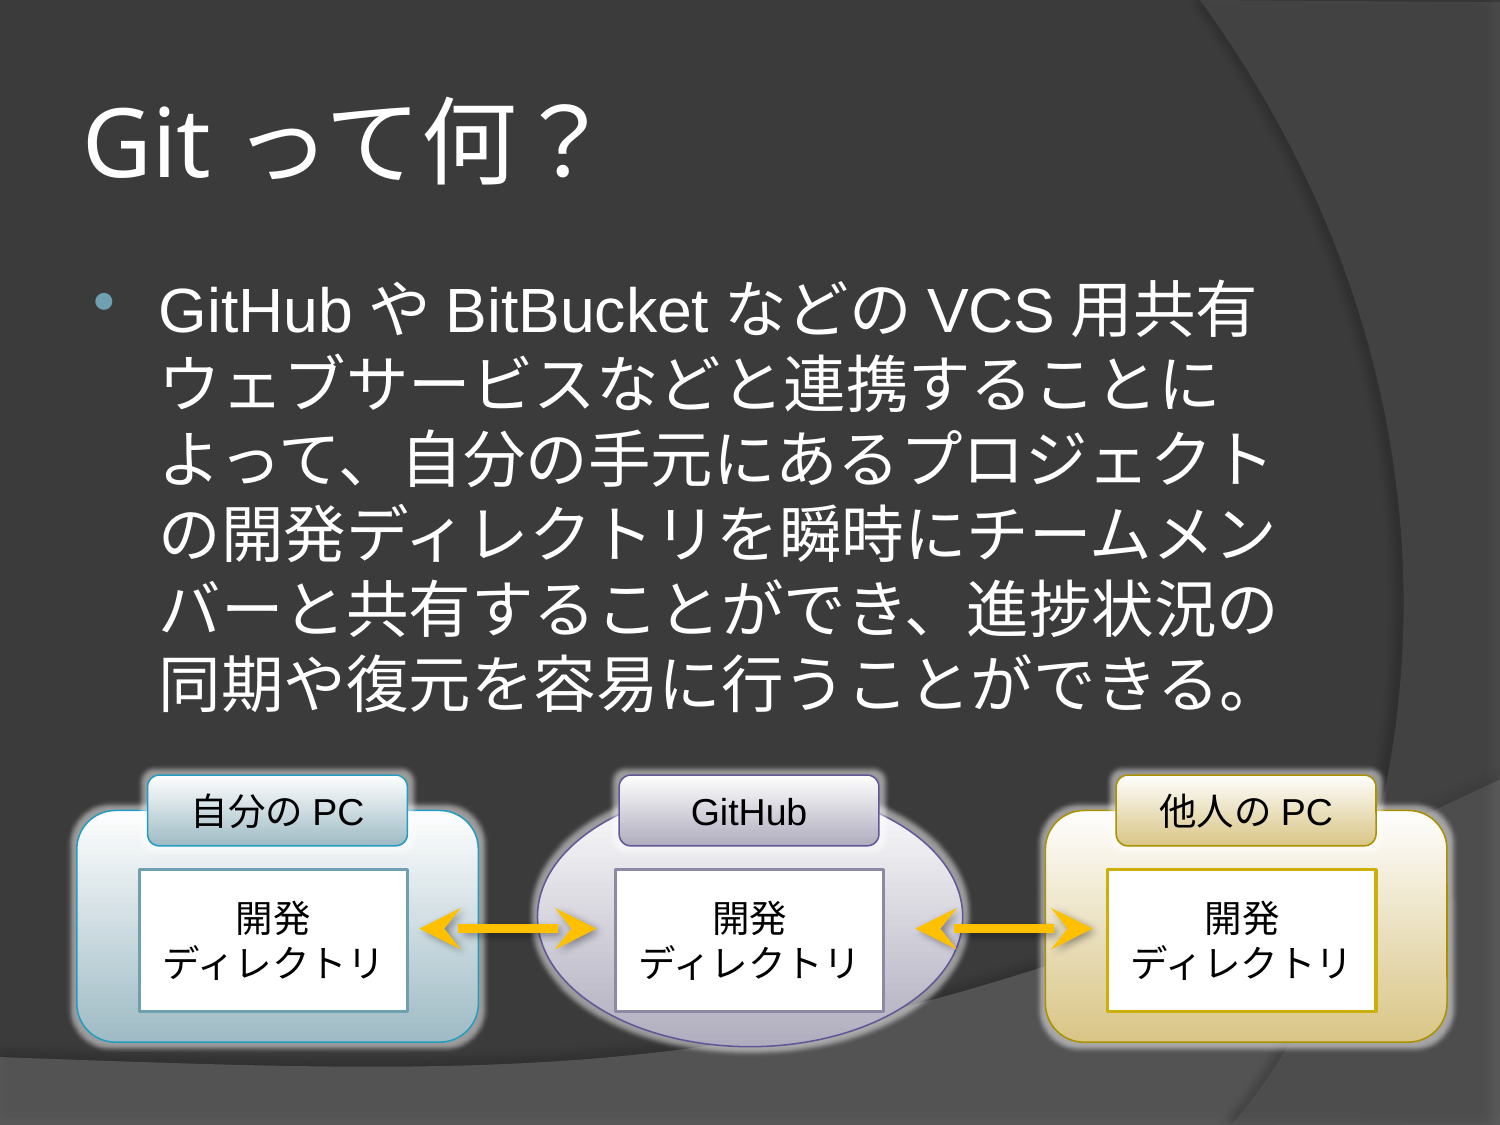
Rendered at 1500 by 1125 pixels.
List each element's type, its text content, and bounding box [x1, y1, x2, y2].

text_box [76, 774, 1448, 1048]
list GitHubやBitBucketなどのVCS用共有ウェブサービスなどと連携することによって、自分の手元にあるプロジェクトの開発ディレクトリを瞬時にチームメンバーと共有することができ、進捗状況の同期や復元を容易に行うことができる。 [75, 262, 1300, 764]
title Gitって何？ [75, 45, 1300, 233]
